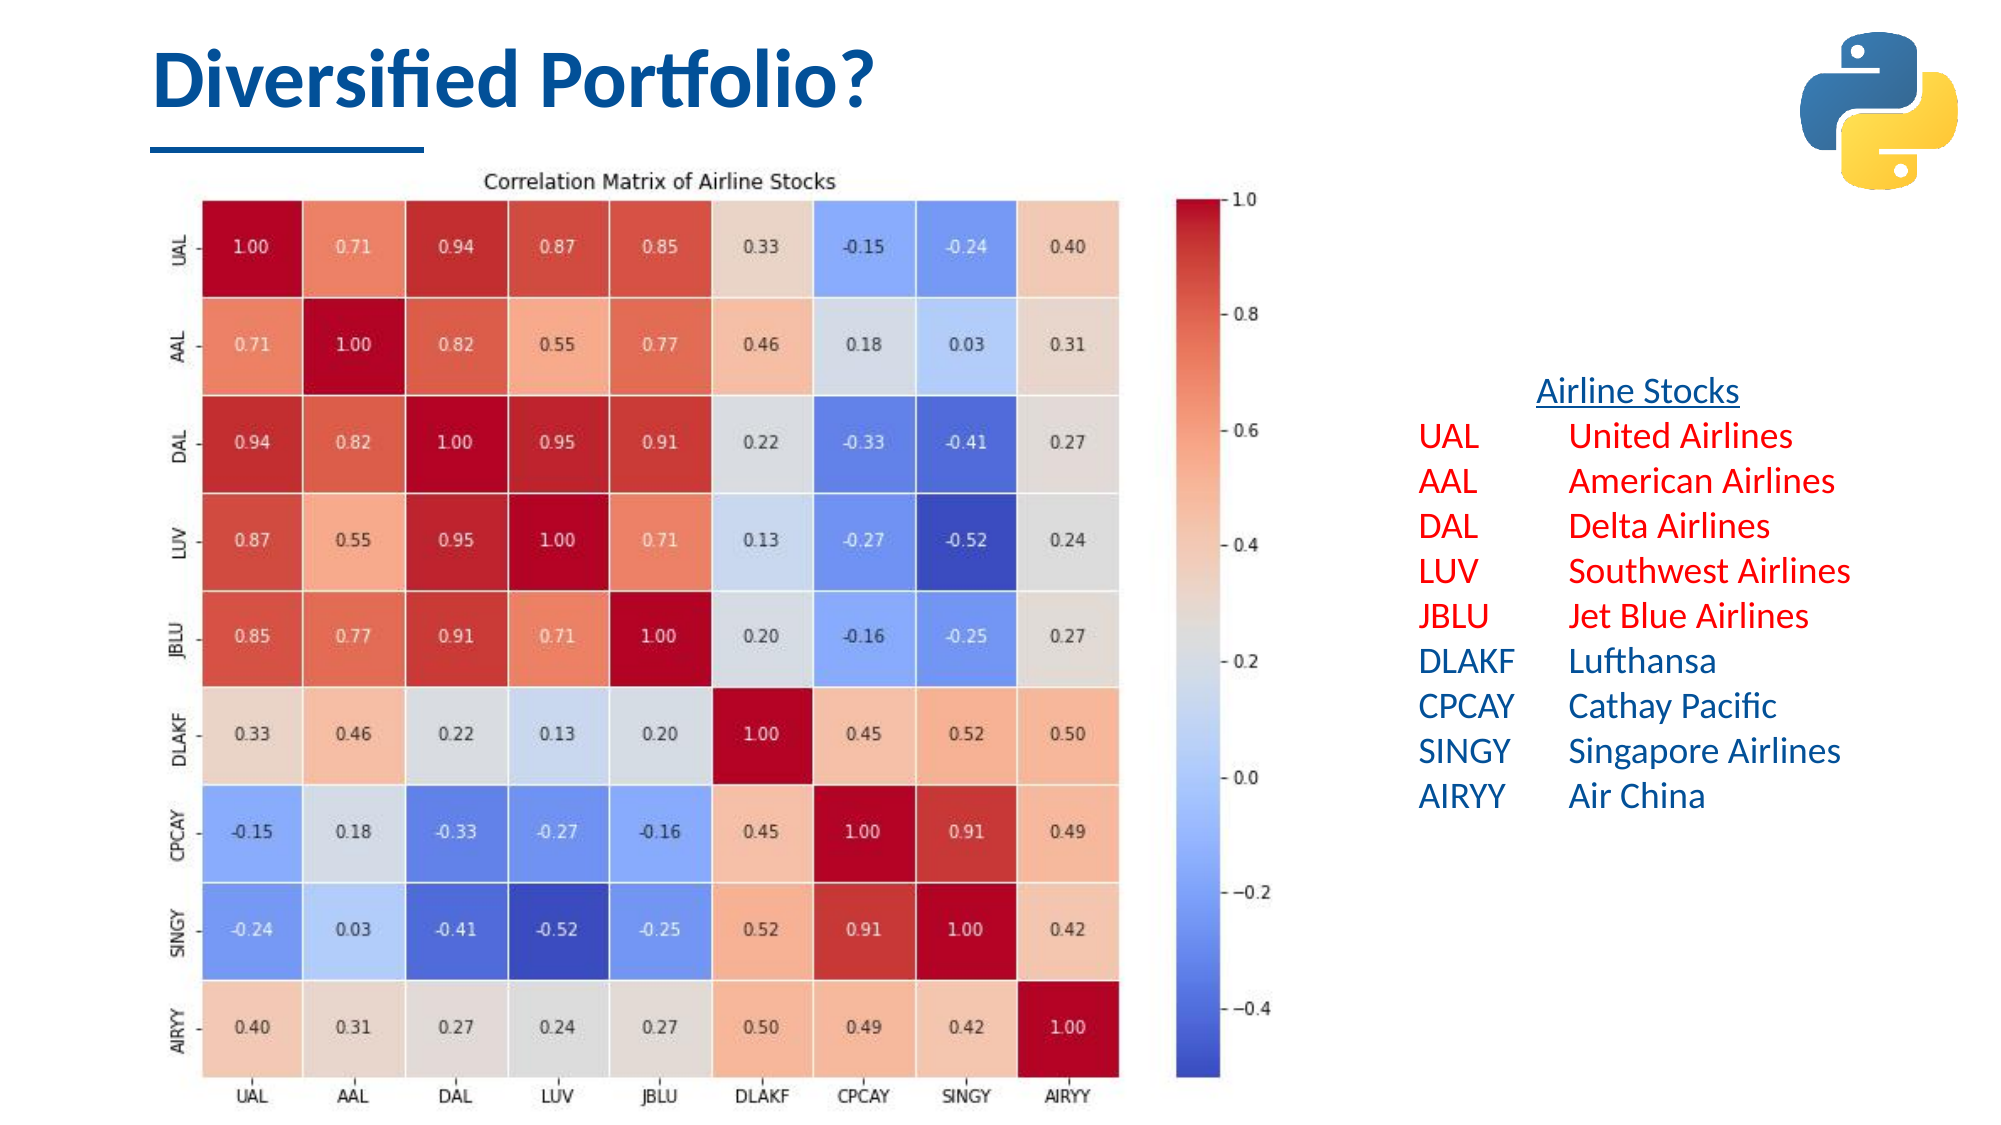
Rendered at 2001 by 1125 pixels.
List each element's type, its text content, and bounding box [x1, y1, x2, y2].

text_box Airline Stocks UAL United Airlines AAL American Airlines DAL Delta Airlines LUV Southwest Airlines JBLU Jet Blue Airlines DLAKF Lufthansa CPCAY Cathay Pacific SINGY Singapore Airlines AIRYY Air China [1403, 358, 1873, 824]
picture [1799, 32, 1958, 190]
title Diversified Portfolio? [137, 17, 1717, 146]
picture [154, 154, 1367, 1125]
